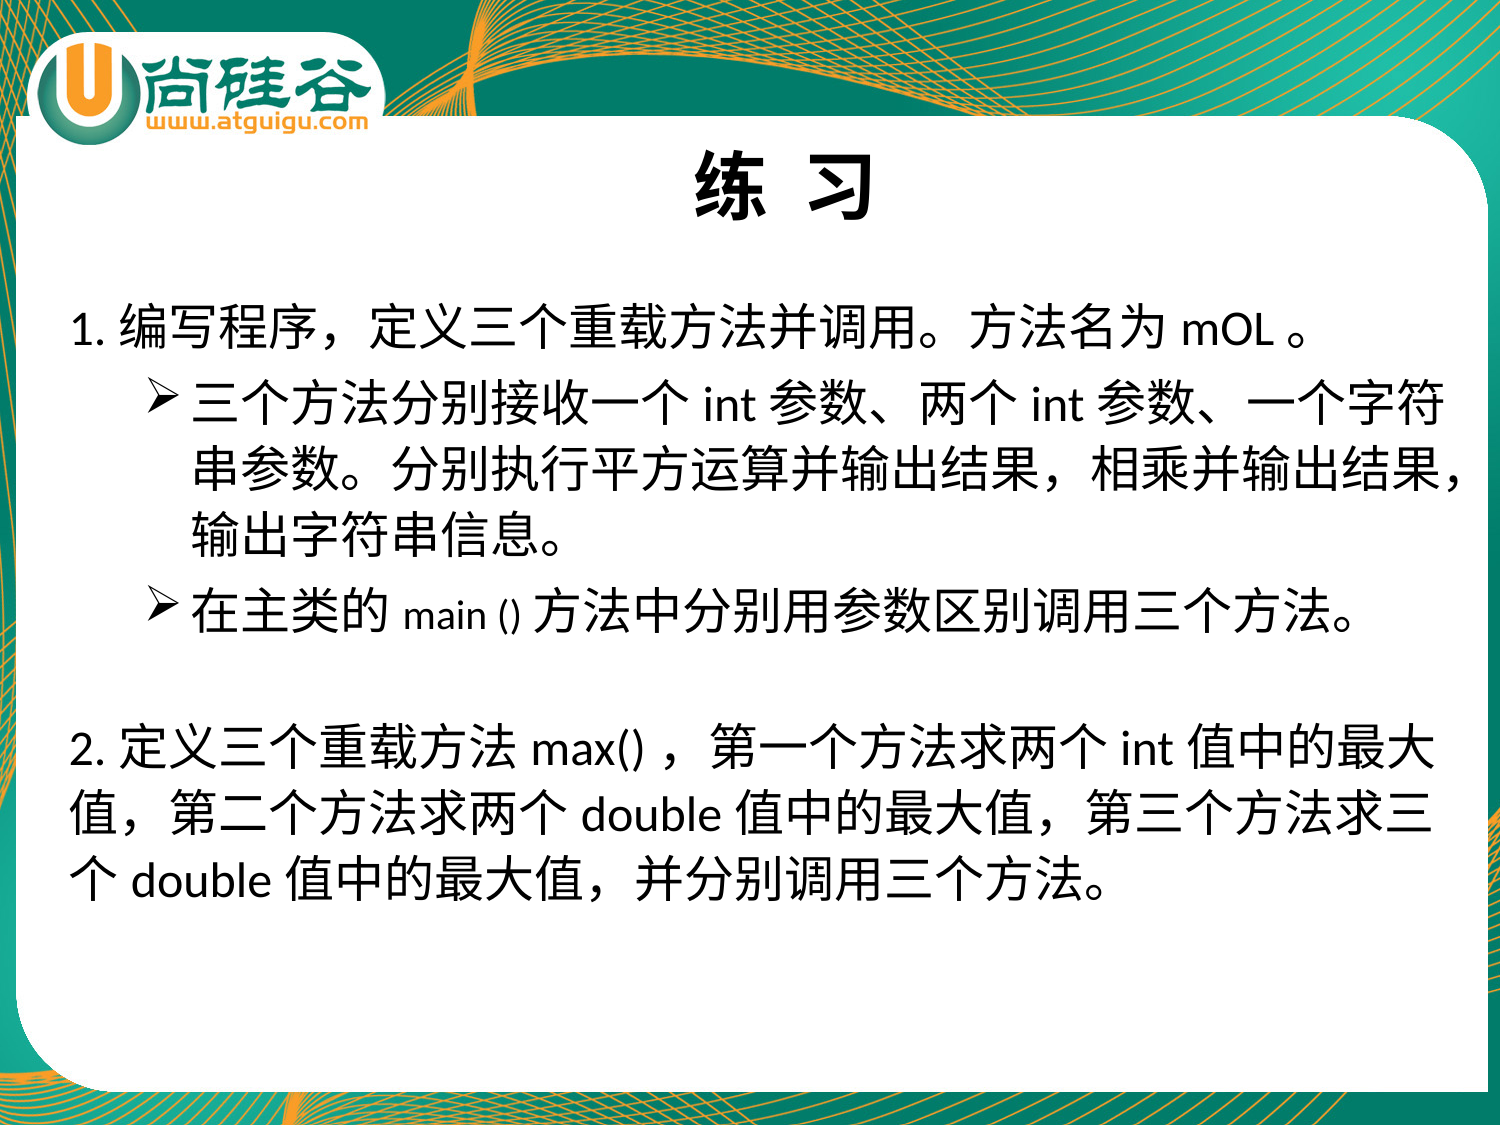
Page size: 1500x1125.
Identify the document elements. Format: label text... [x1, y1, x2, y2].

title 练 习 [513, 125, 1058, 244]
list 1.编写程序，定义三个重载方法并调用。方法名为mOL。 三个方法分别接收一个int参数、两个int参数、一个字符串参数。分别执行平方运算并输出结果，相乘并输出结果，输出字符串信息。 在主类的main ()方法中分别用参数区别调用三个方法。 2.定义三个重载方法max()，第一个方法求两个int值中的最大值，第二个方法求两个double值中的最大值，第三个方法求三个double值中的最大值，并分别调用三个方法。 [53, 282, 1483, 965]
picture [0, 0, 1500, 1125]
